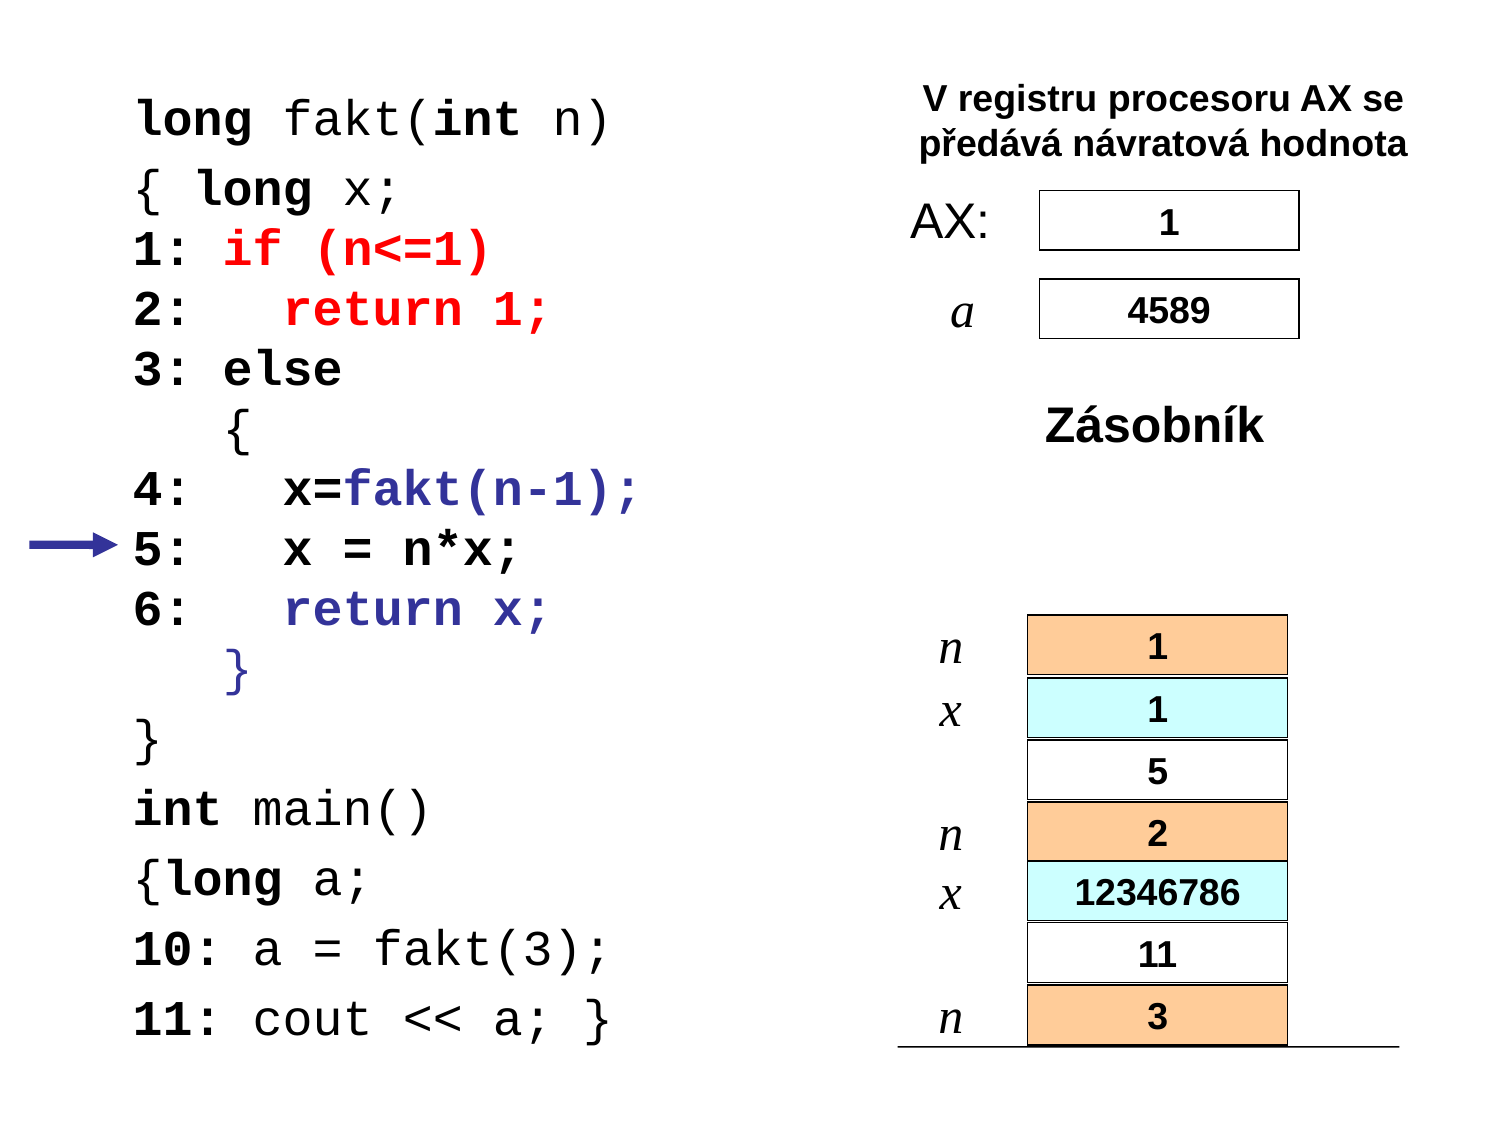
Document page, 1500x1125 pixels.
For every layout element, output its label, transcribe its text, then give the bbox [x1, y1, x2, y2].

text_box [29, 538, 118, 552]
text_box 1 [1027, 614, 1288, 675]
text_box x [909, 868, 993, 927]
text_box x [909, 681, 993, 744]
text_box long fakt(int n) { long x; 1: if (n<=1) 2: return 1; 3: else { 4: x=fakt(n-1); 5: x = n*x; 6: return x; } } int main() {long a; 10: a = fakt(3); 11: cout << a; } [117, 78, 762, 1088]
text_box 4589 [1039, 278, 1300, 339]
text_box 5 [1027, 739, 1288, 800]
text_box 2 [1027, 802, 1288, 860]
text_box 1 [1027, 677, 1288, 738]
text_box 1 [1039, 190, 1300, 251]
text_box n [909, 605, 993, 681]
text_box 3 [1027, 985, 1288, 1045]
text_box n [909, 792, 993, 868]
text_box 12346786 [1027, 860, 1288, 921]
text_box n [909, 976, 993, 1051]
text_box a [921, 269, 1004, 345]
text_box V registru procesoru AX se předává návratová hodnota [897, 66, 1430, 172]
text_box Zásobník [897, 385, 1412, 461]
text_box 11 [1027, 922, 1288, 983]
text_box AX: [891, 181, 1010, 256]
